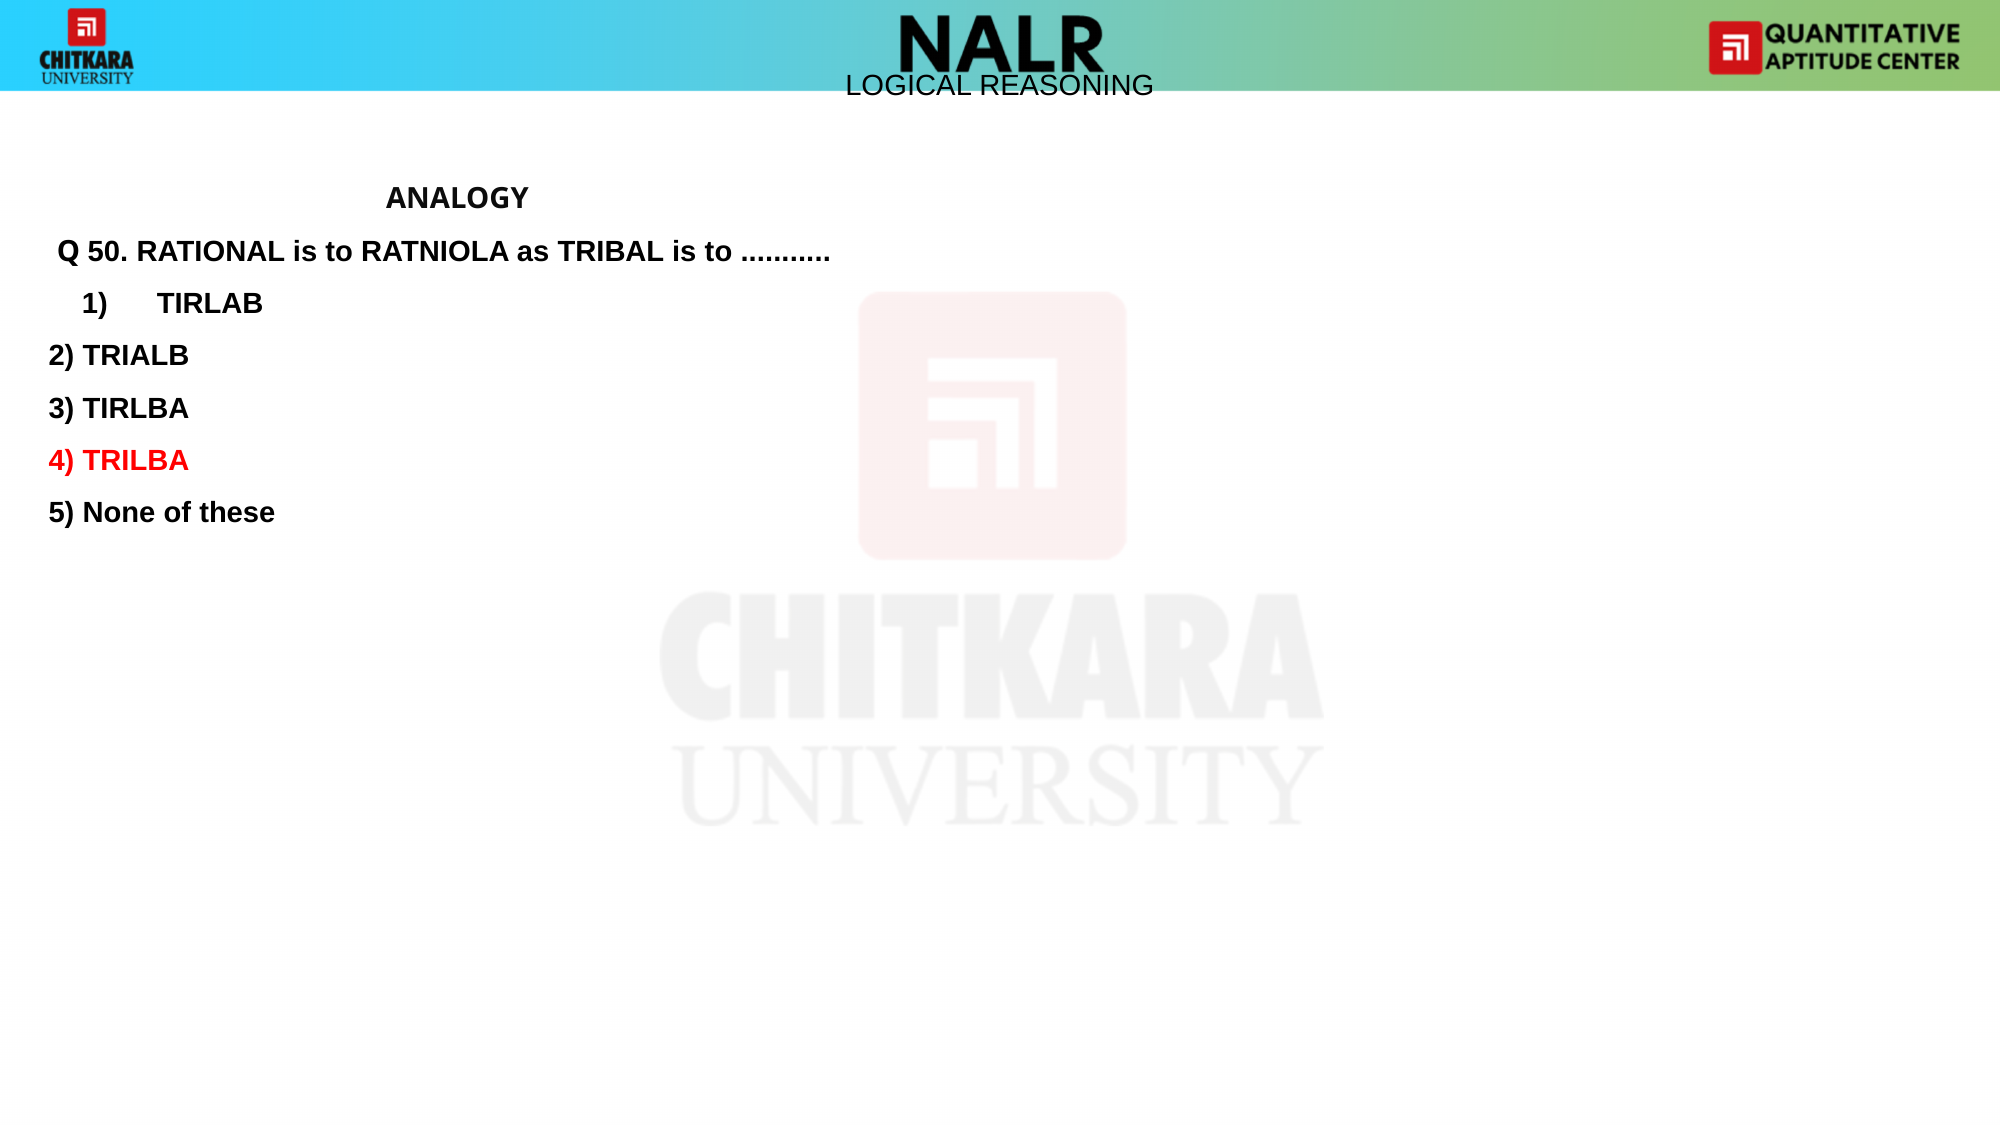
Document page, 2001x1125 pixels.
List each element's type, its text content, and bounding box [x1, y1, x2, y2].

title LOGICAL REASONING [41, 31, 1959, 142]
picture [0, 0, 2000, 1125]
list ANALOGY Q 50. RATIONAL is to RATNIOLA as TRIBAL is to ........... TIRLAB 2) TRIALB 3) TIRLBA 4) TRILBA 5) None of these [33, 175, 1959, 1053]
